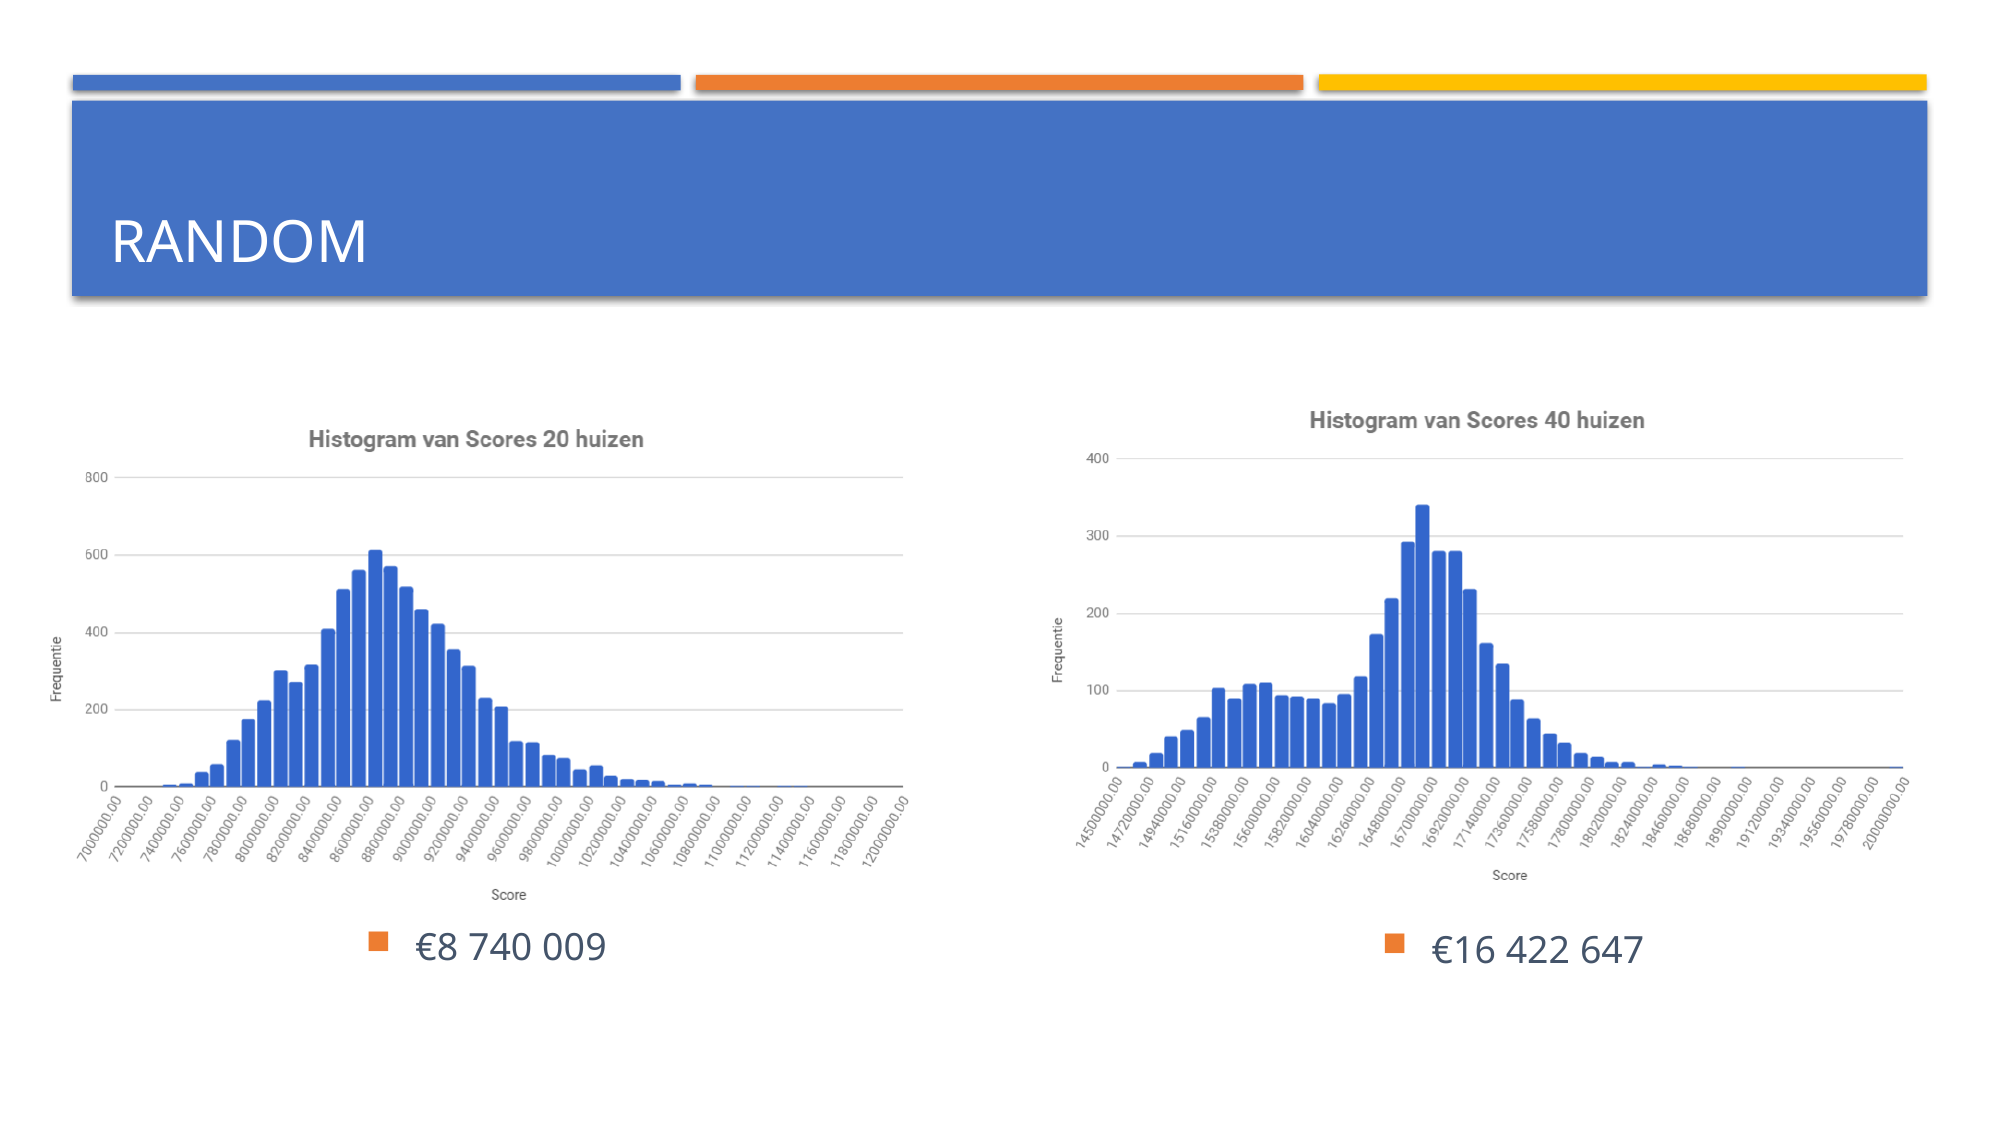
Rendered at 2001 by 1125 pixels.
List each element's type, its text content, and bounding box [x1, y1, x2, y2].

picture [1033, 386, 1927, 891]
text_box €16 422 647 [1366, 901, 1667, 996]
list €8 740 009 [350, 911, 629, 991]
title Random [95, 115, 1905, 282]
picture [37, 404, 928, 902]
